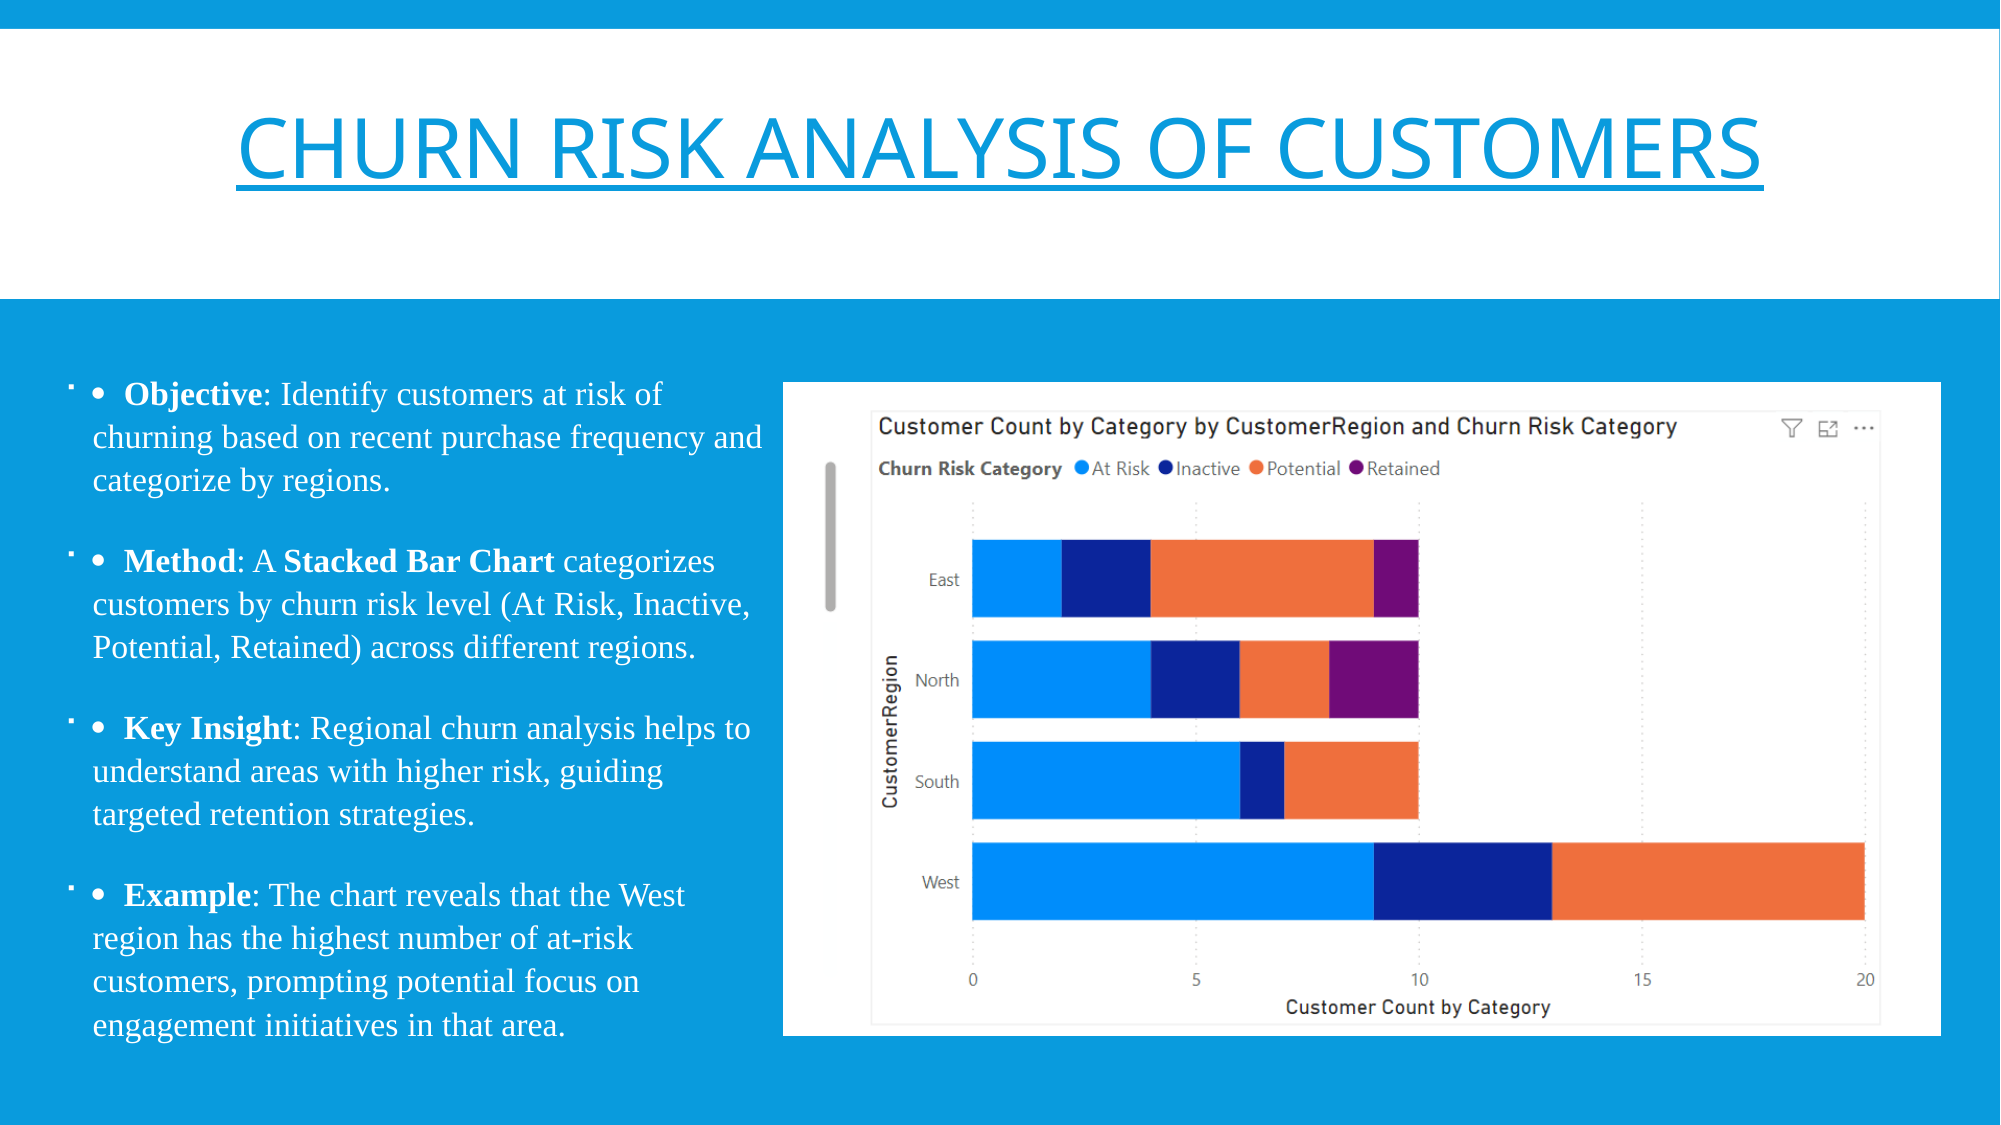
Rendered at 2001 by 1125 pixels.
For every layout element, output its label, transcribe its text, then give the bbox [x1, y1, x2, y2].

list · Objective: Identify customers at risk of churning based on recent purchase frequency and categorize by regions. · Method: A Stacked Bar Chart categorizes customers by churn risk level (At Risk, Inactive, Potential, Retained) across different regions. · Key Insight: Regional churn analysis helps to understand areas with higher risk, guiding targeted retention strategies. · Example: The chart reveals that the West region has the highest number of at-risk customers, prompting potential focus on engagement initiatives in that area. [48, 361, 784, 1057]
title Churn RISK ANALYSIS OF CUSTOMERS [174, 68, 1825, 238]
picture [784, 383, 1940, 1035]
